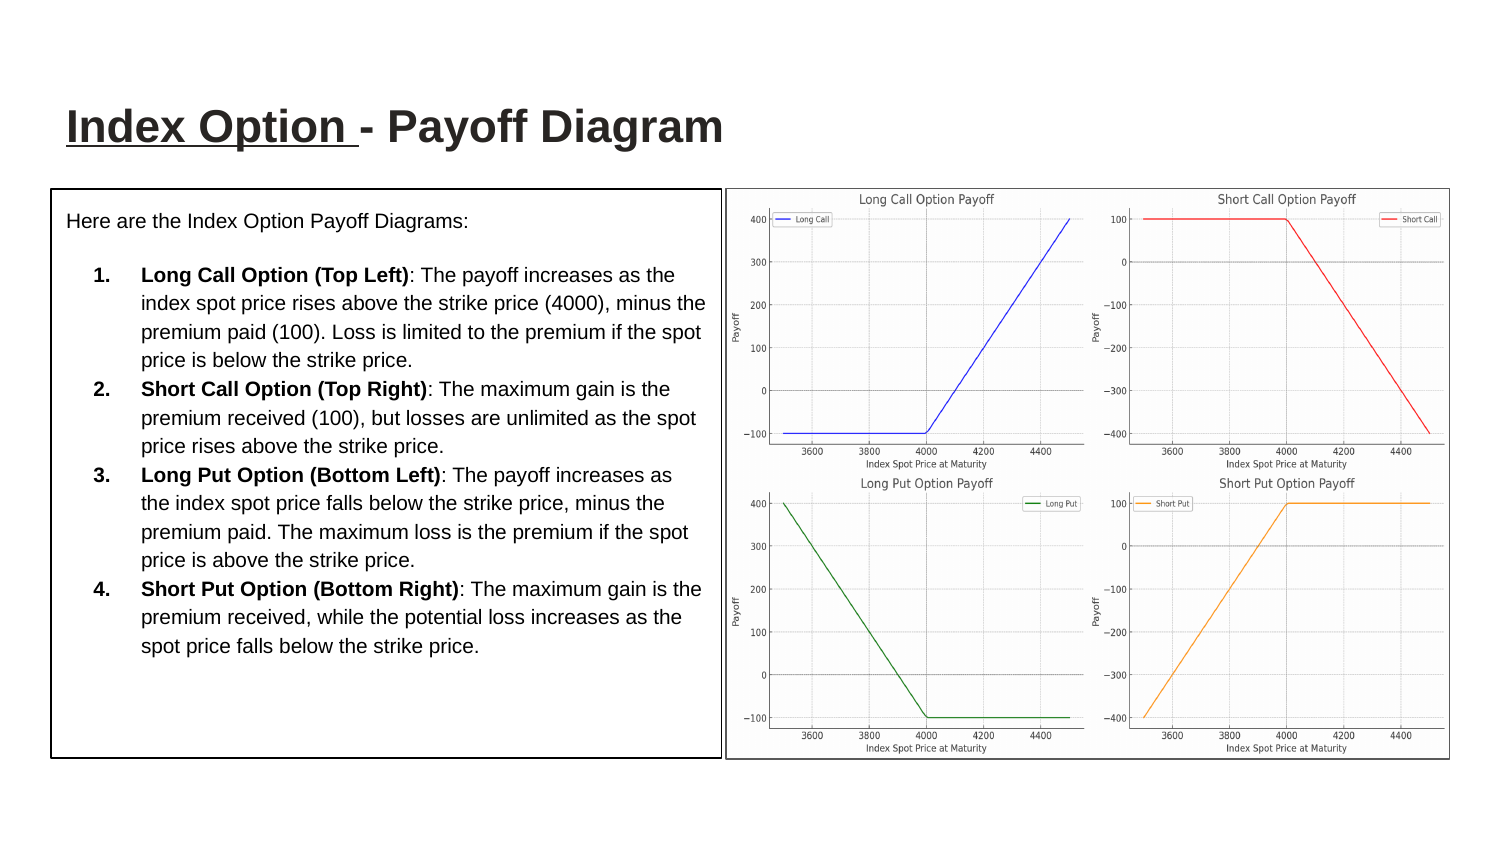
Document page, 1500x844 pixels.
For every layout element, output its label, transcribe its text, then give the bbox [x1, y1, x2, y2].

title Index Option - Payoff Diagram [51, 72, 1449, 167]
list Here are the Index Option Payoff Diagrams: Long Call Option (Top Left): The payoff increases as the index spot price rises above the strike price (4000), minus the premium paid (100). Loss is limited to the premium if the spot price is below the strike price. Short Call Option (Top Right): The maximum gain is the premium received (100), but losses are unlimited as the spot price rises above the strike price. Long Put Option (Bottom Left): The payoff increases as the index spot price falls below the strike price, minus the premium paid. The maximum loss is the premium if the spot price is above the strike price. Short Put Option (Bottom Right): The maximum gain is the premium received, while the potential loss increases as the spot price falls below the strike price. [51, 189, 722, 759]
picture [726, 188, 1450, 759]
